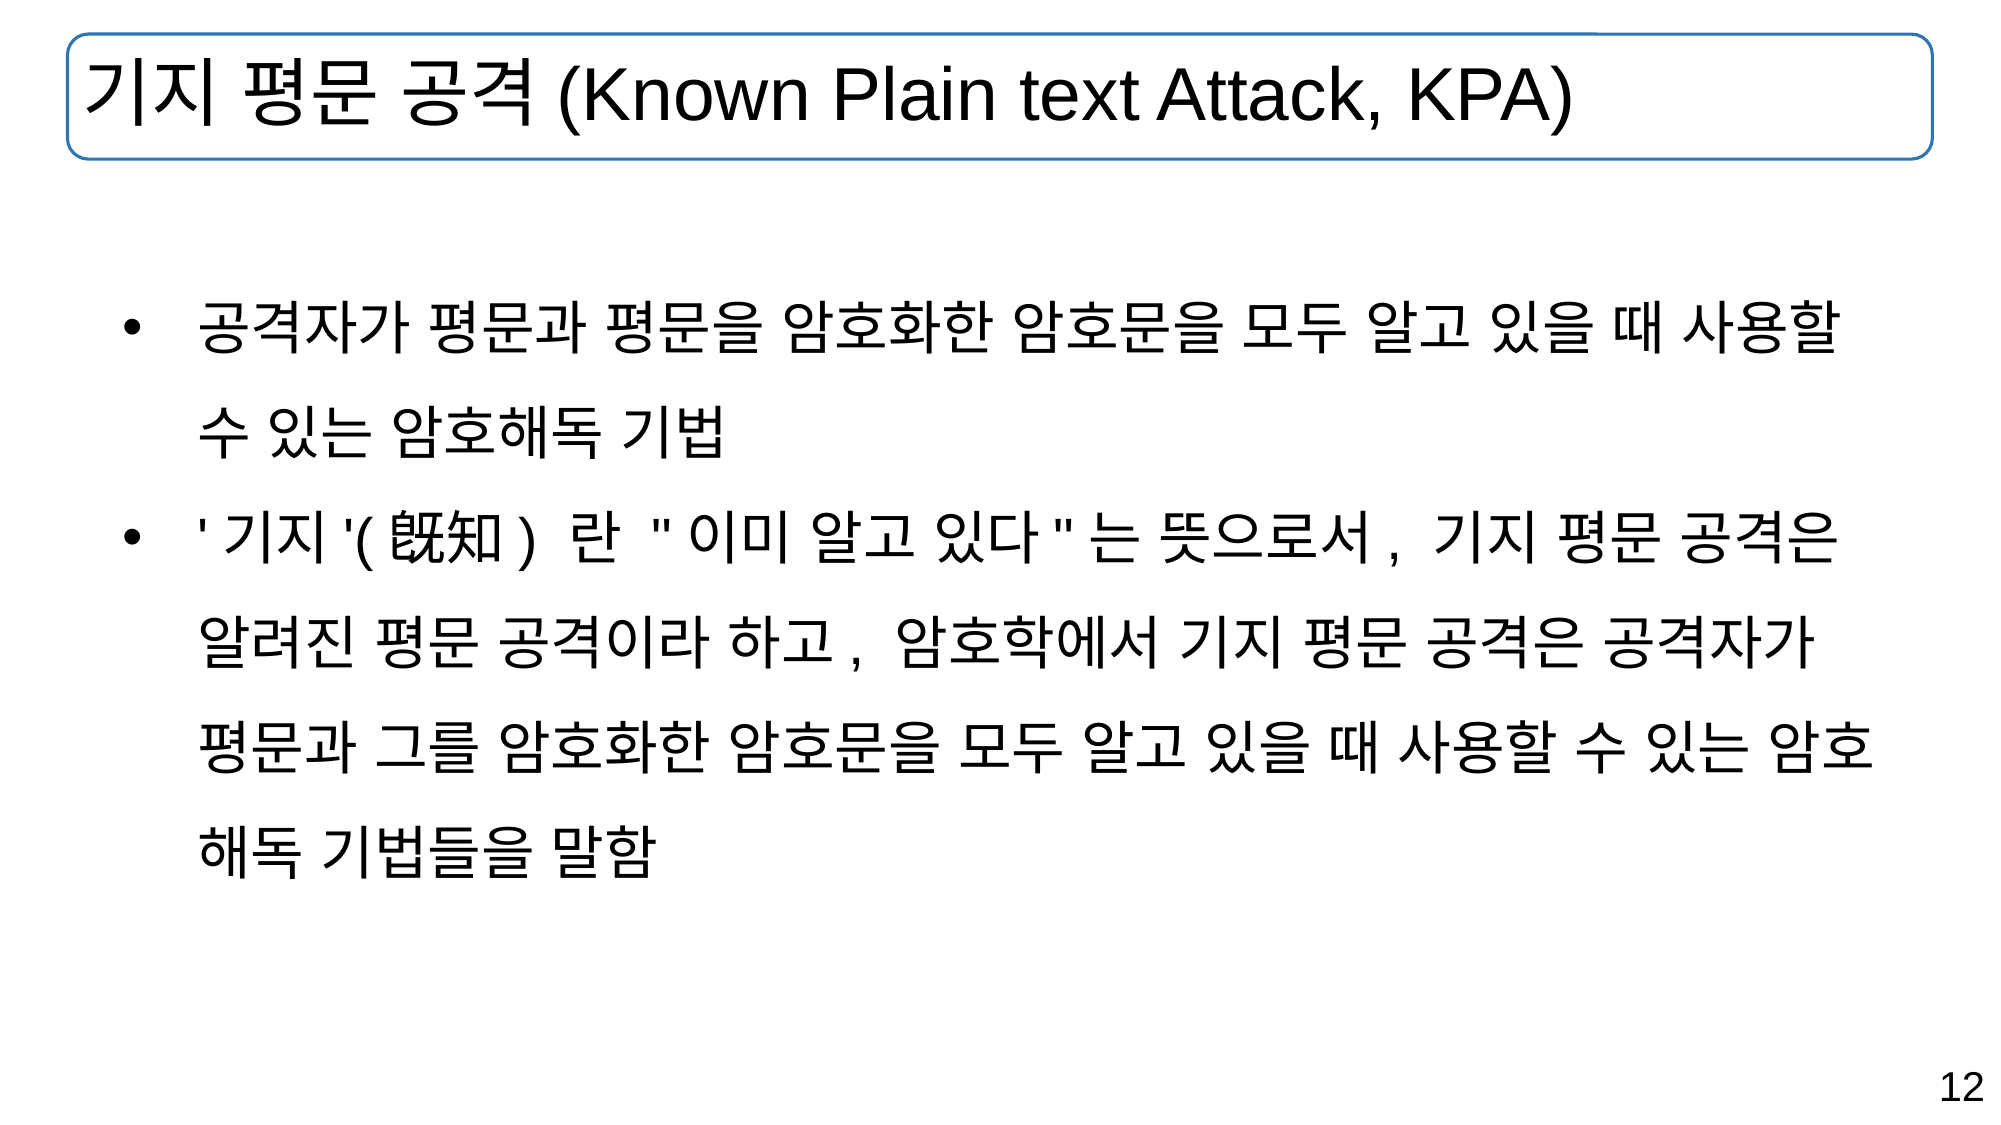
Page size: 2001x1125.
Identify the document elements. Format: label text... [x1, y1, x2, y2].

title 기지 평문 공격(Known Plain text Attack, KPA) [67, 34, 1933, 160]
text_box 공격자가 평문과 평문을 암호화한 암호문을 모두 알고 있을 때 사용할 수 있는 암호해독 기법 '기지'(旣知) 란 "이미 알고 있다"는 뜻으로서, 기지 평문 공격은 알려진 평문 공격이라 하고, 암호학에서 기지 평문 공격은 공격자가 평문과 그를 암호화한 암호문을 모두 알고 있을 때 사용할 수 있는 암호 해독 기법들을 말함 [107, 248, 1908, 999]
